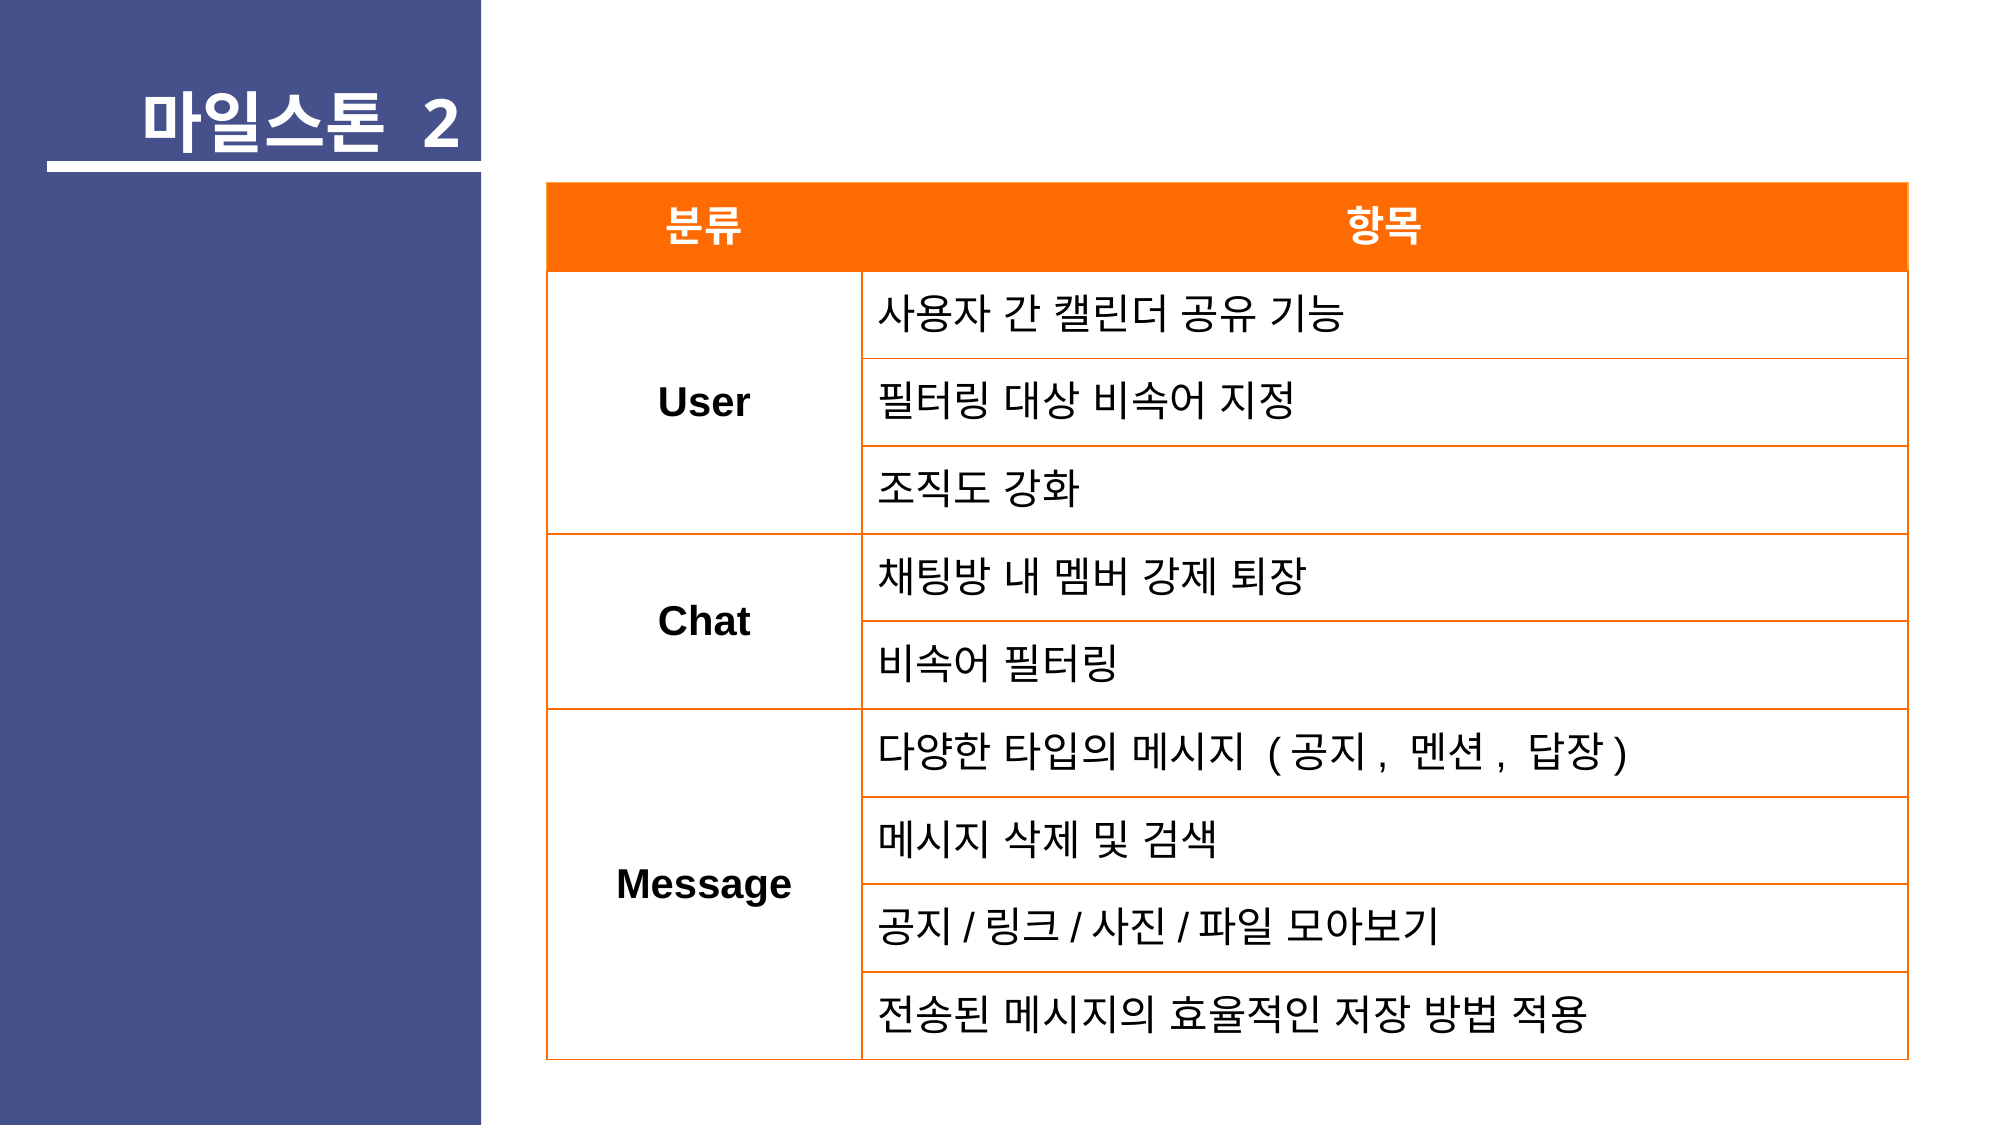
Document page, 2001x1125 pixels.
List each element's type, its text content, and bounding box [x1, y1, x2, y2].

text_box 마일스톤 2 [0, 67, 481, 158]
table_cell Chat [548, 535, 861, 708]
table_cell 채팅방 내 멤버 강제 퇴장 [863, 535, 1907, 620]
table_cell 전송된 메시지의 효율적인 저장 방법 적용 [863, 973, 1907, 1059]
table_cell 다양한 타입의 메시지 (공지, 멘션, 답장) [863, 710, 1907, 796]
table_cell 필터링 대상 비속어 지정 [863, 359, 1907, 445]
table_header 항목 [862, 183, 1907, 270]
table_cell 공지/링크/사진/파일 모아보기 [863, 885, 1907, 971]
table_cell User [548, 272, 861, 533]
text_box [47, 161, 481, 172]
table_cell 조직도 강화 [863, 447, 1907, 533]
table_cell 비속어 필터링 [863, 622, 1907, 708]
table_cell Message [548, 710, 861, 1059]
table_cell 메시지 삭제 및 검색 [863, 798, 1907, 883]
table_header 분류 [547, 183, 862, 270]
table_cell 사용자 간 캘린더 공유 기능 [863, 272, 1907, 358]
